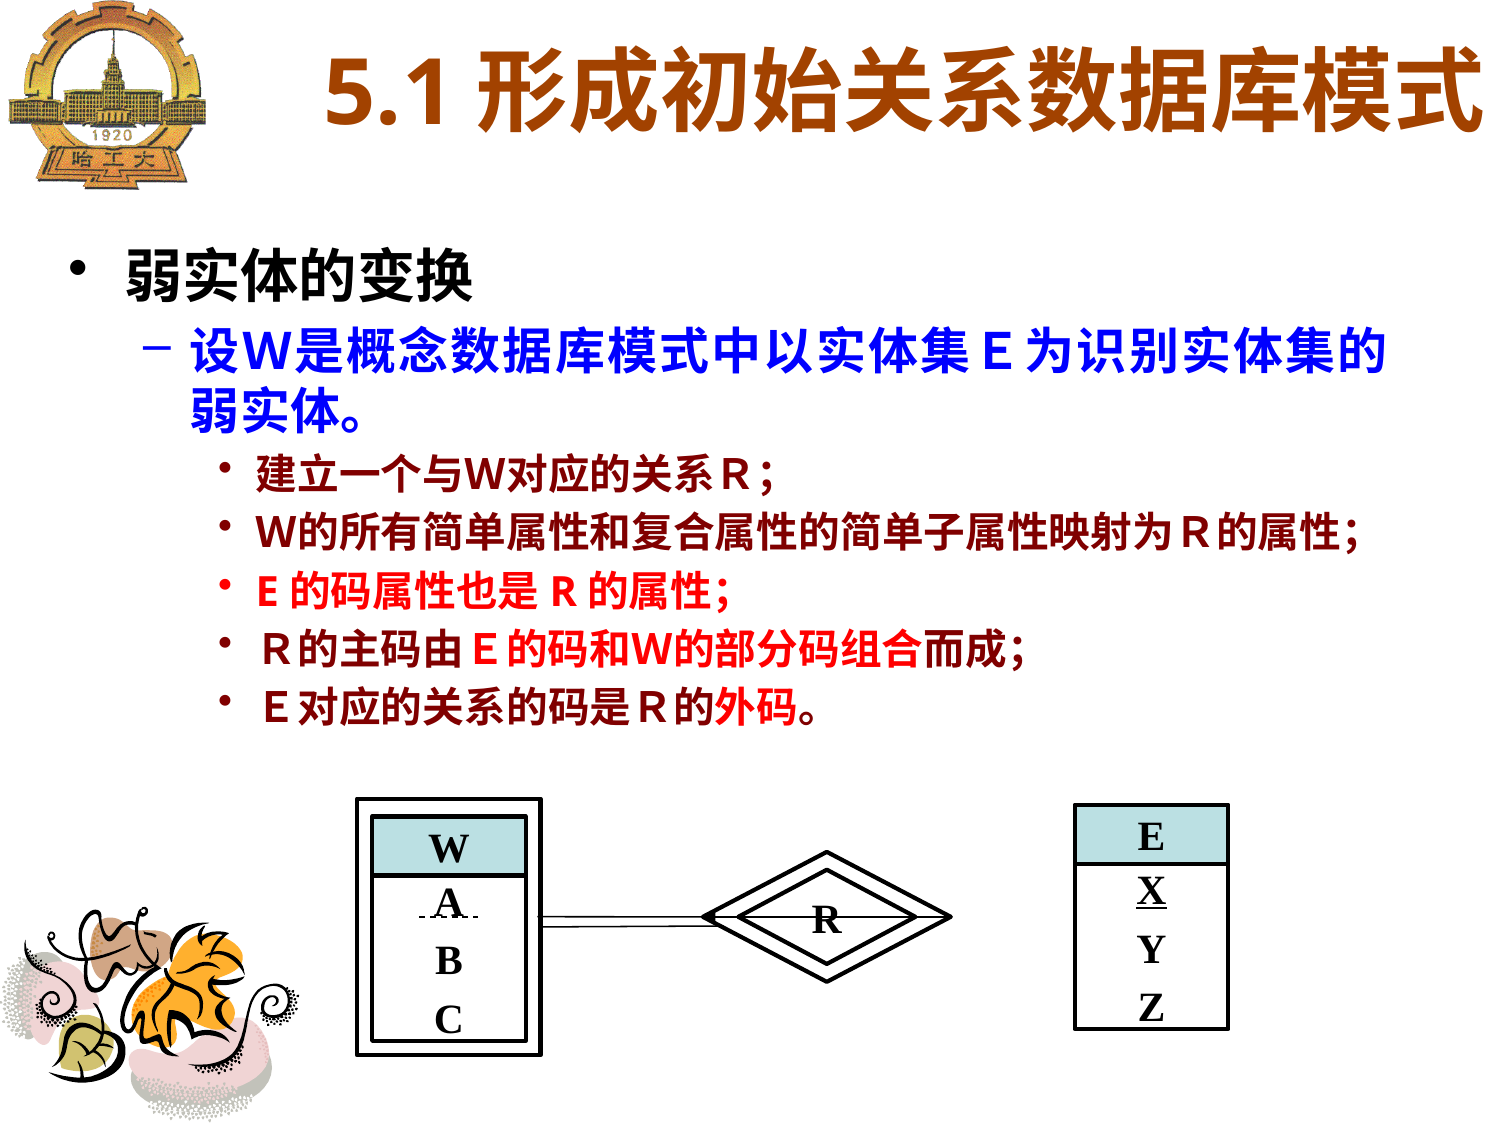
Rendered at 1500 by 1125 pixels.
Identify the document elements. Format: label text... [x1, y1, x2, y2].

text_box 5.1形成初始关系数据库模式 [205, 0, 1500, 175]
picture [0, 0, 219, 196]
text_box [356, 798, 1229, 1056]
subtitle 弱实体的变换 设Ｗ是概念数据库模式中以实体集Ｅ为识别实体集的弱实体。 建立一个与Ｗ对应的关系Ｒ； Ｗ的所有简单属性和复合属性的简单子属性映射为Ｒ的属性； E的码属性也是R的属性； Ｒ的主码由Ｅ的码和Ｗ的部分码组合而成； Ｅ对应的关系的码是Ｒ的外码。 [52, 231, 1404, 788]
